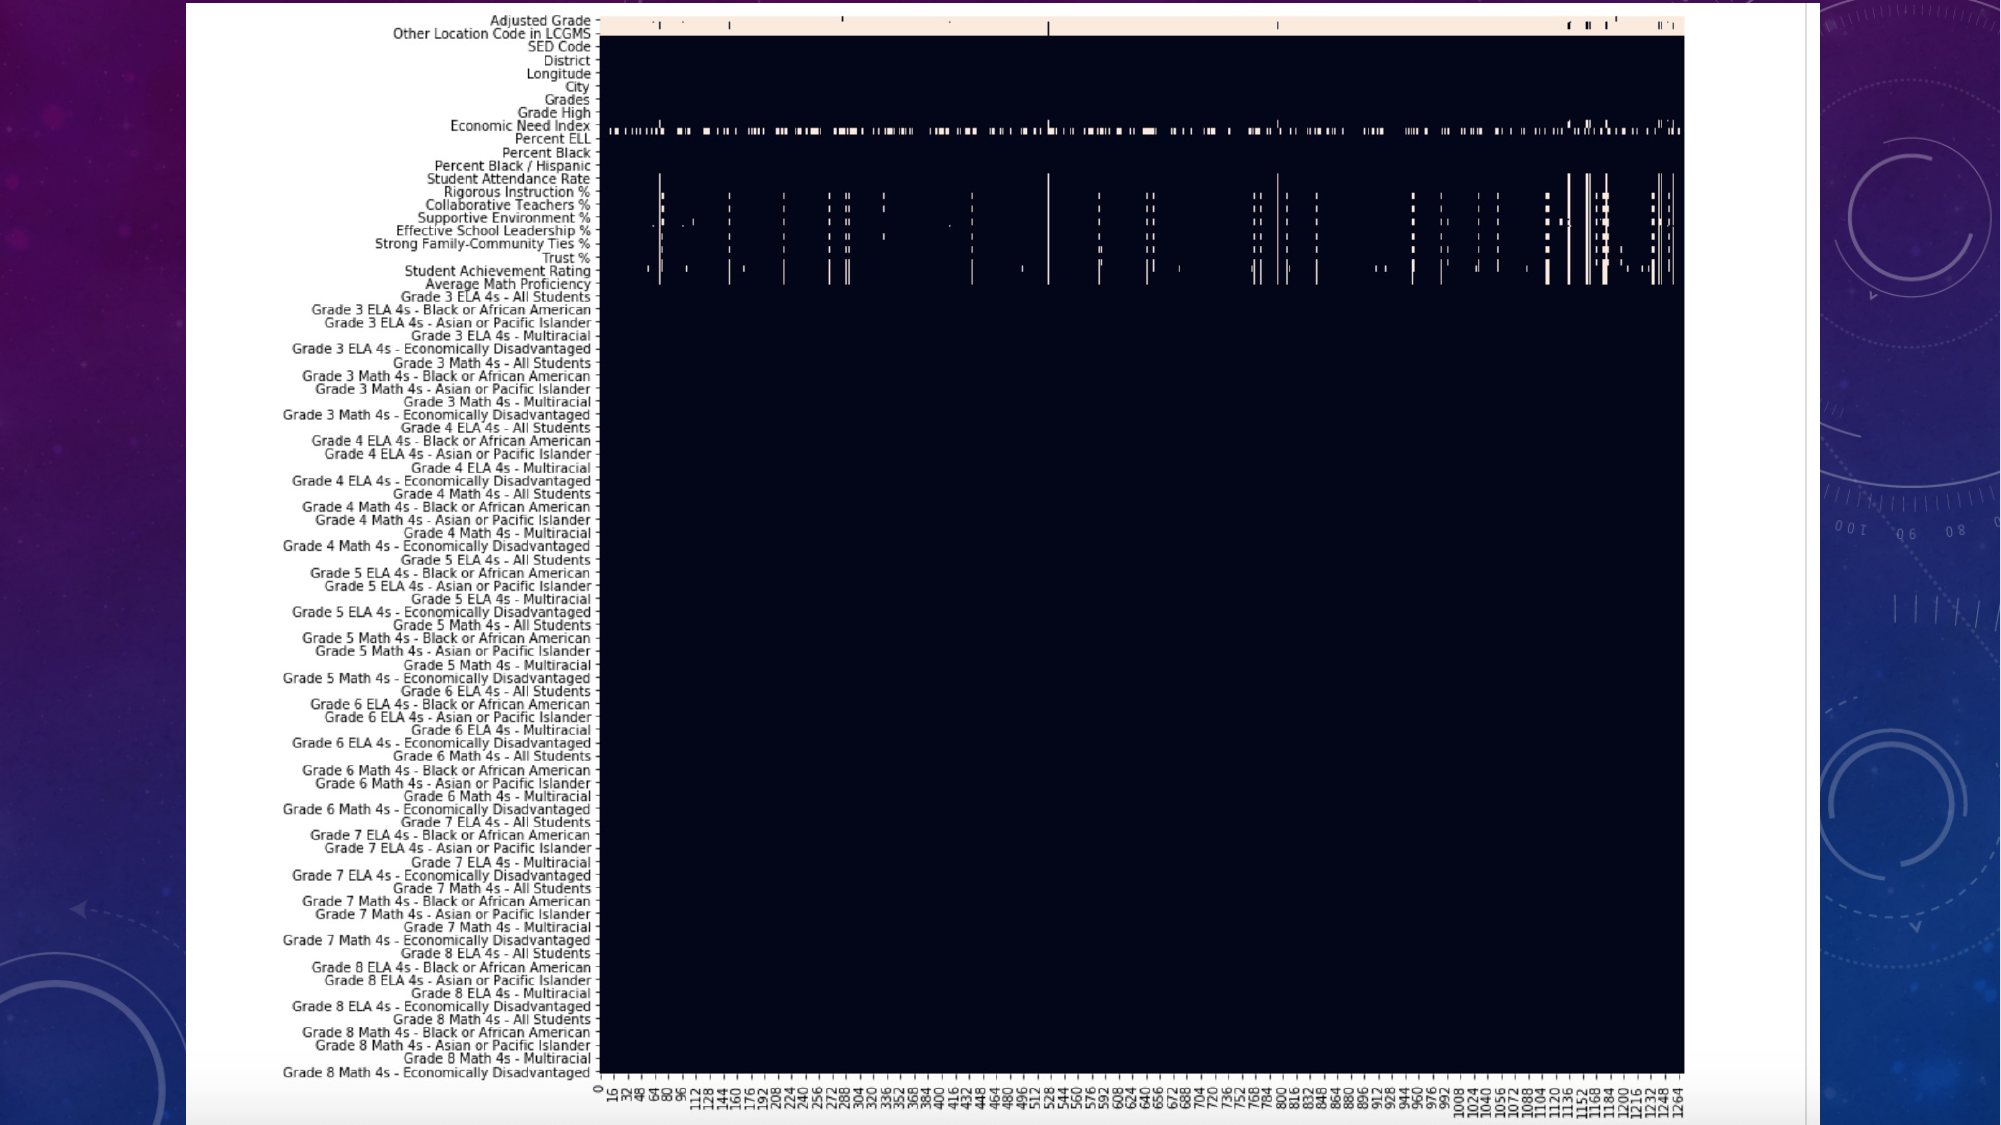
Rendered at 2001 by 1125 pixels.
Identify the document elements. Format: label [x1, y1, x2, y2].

picture [0, 0, 2001, 1125]
list [185, 3, 1820, 1125]
